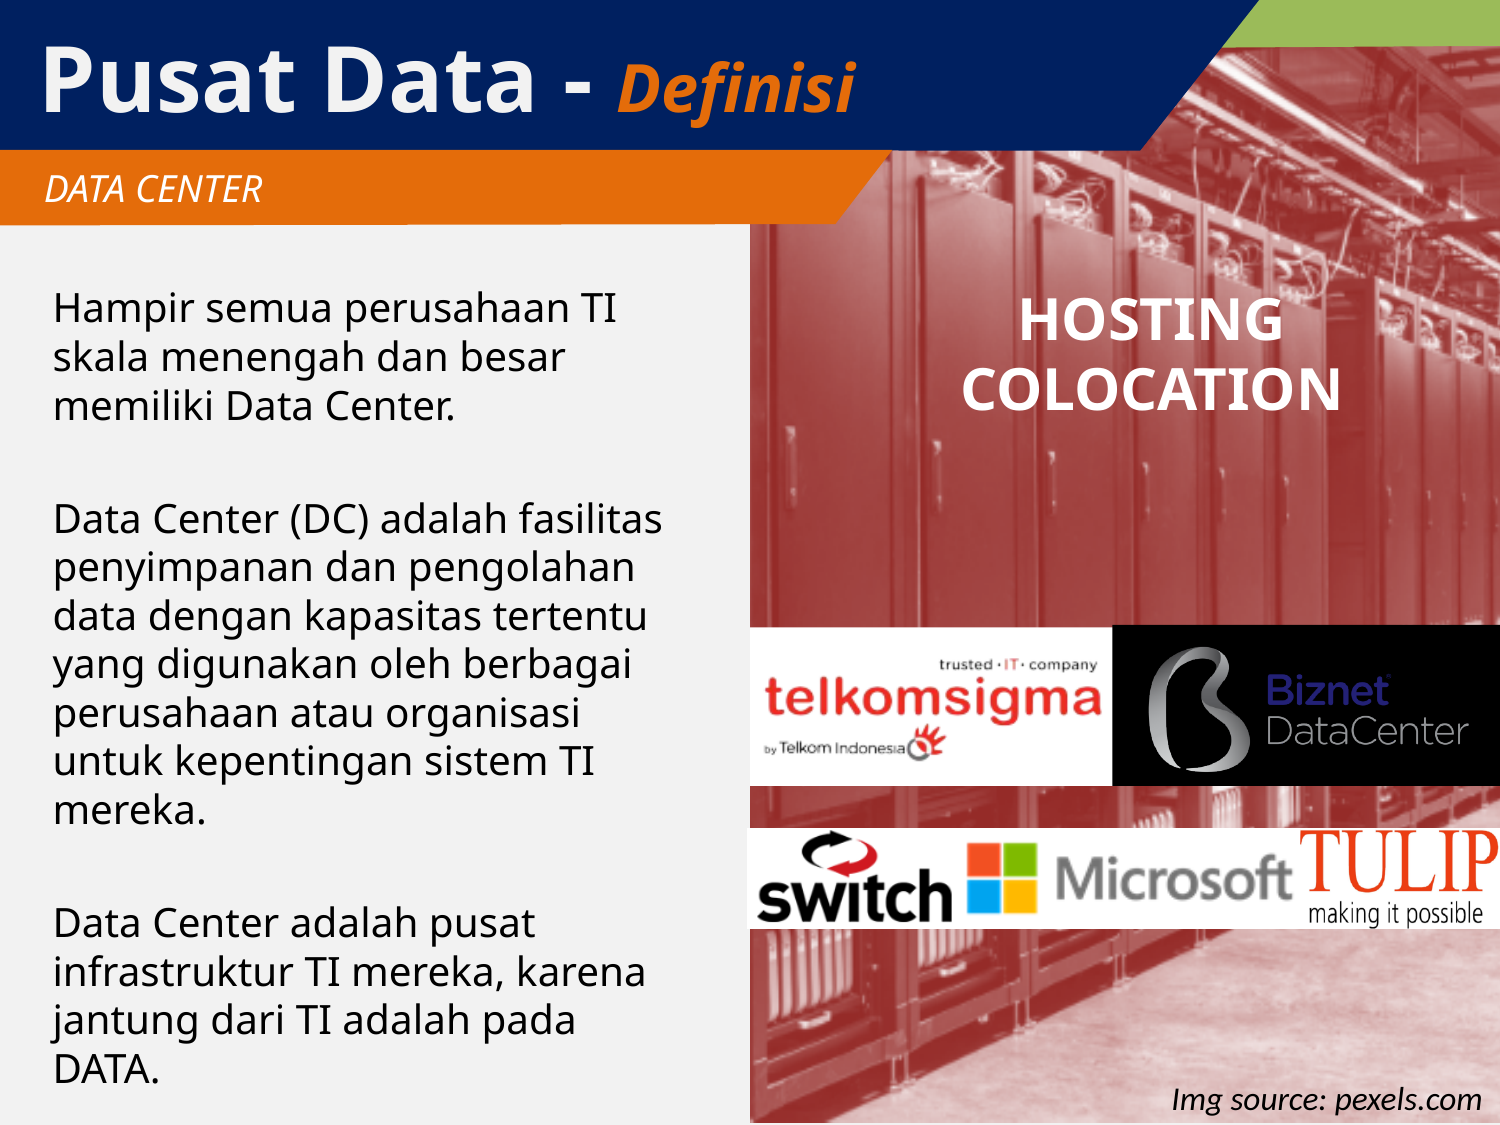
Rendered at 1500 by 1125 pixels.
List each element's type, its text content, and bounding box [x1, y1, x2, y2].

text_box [1112, 624, 1500, 791]
list Hampir semua perusahaan TI skala menengah dan besar memiliki Data Center. Data Center (DC) adalah fasilitas penyimpanan dan pengolahan data dengan kapasitas tertentu yang digunakan oleh berbagai perusahaan atau organisasi untuk kepentingan sistem TI mereka. Data Center adalah pusat infrastruktur TI mereka, karena jantung dari TI adalah pada DATA. [37, 275, 700, 1100]
picture [749, 0, 1500, 627]
title Pusat Data - Definisi [0, 0, 747, 151]
text_box DATA CENTER [0, 151, 744, 228]
picture [747, 787, 1500, 1125]
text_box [749, 627, 1108, 787]
